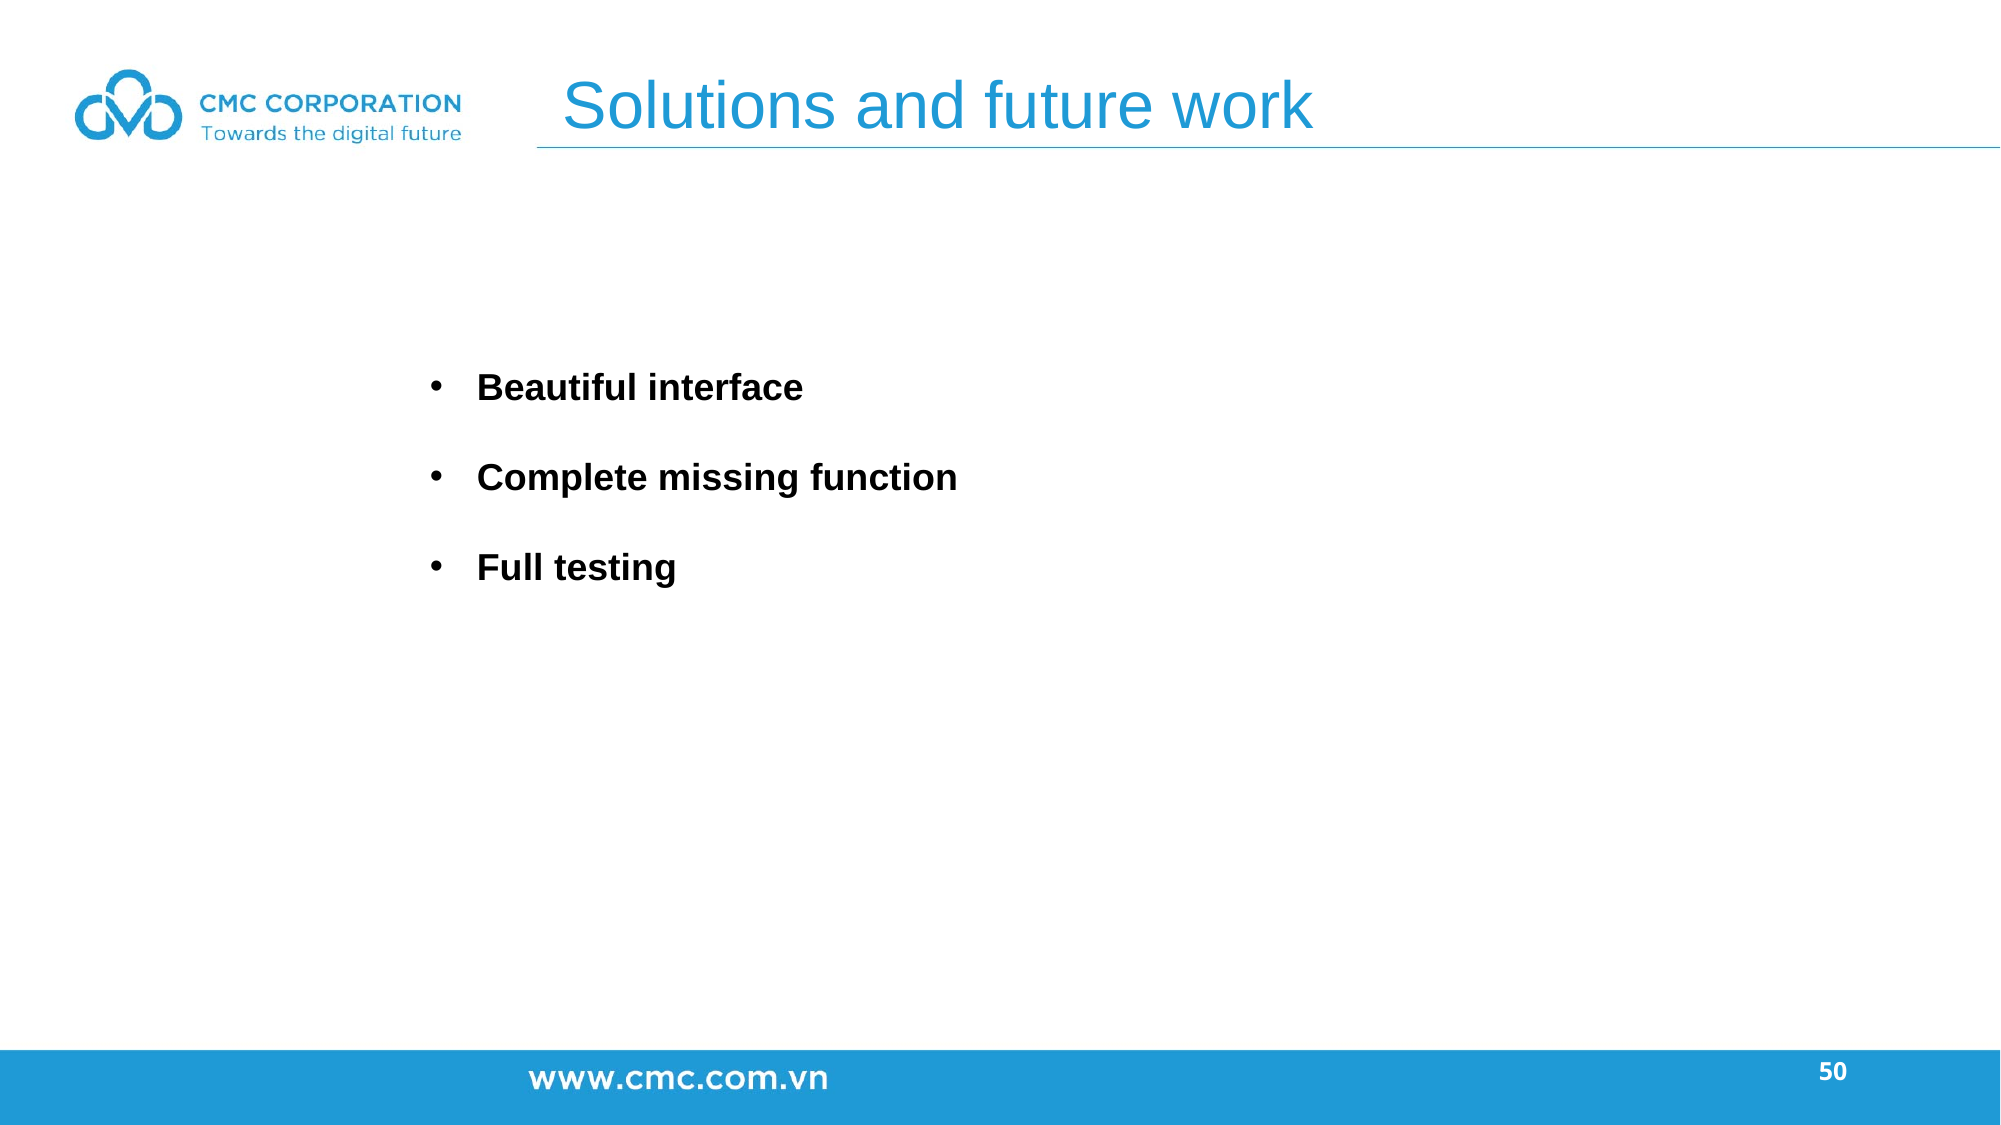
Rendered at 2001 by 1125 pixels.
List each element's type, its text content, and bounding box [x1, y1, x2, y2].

slide_number 50 [1412, 1042, 1863, 1103]
picture [0, 0, 2001, 1125]
text_box Beautiful interface Complete missing function Full testing [415, 355, 1766, 596]
text_box Solutions and future work [548, 63, 1899, 160]
